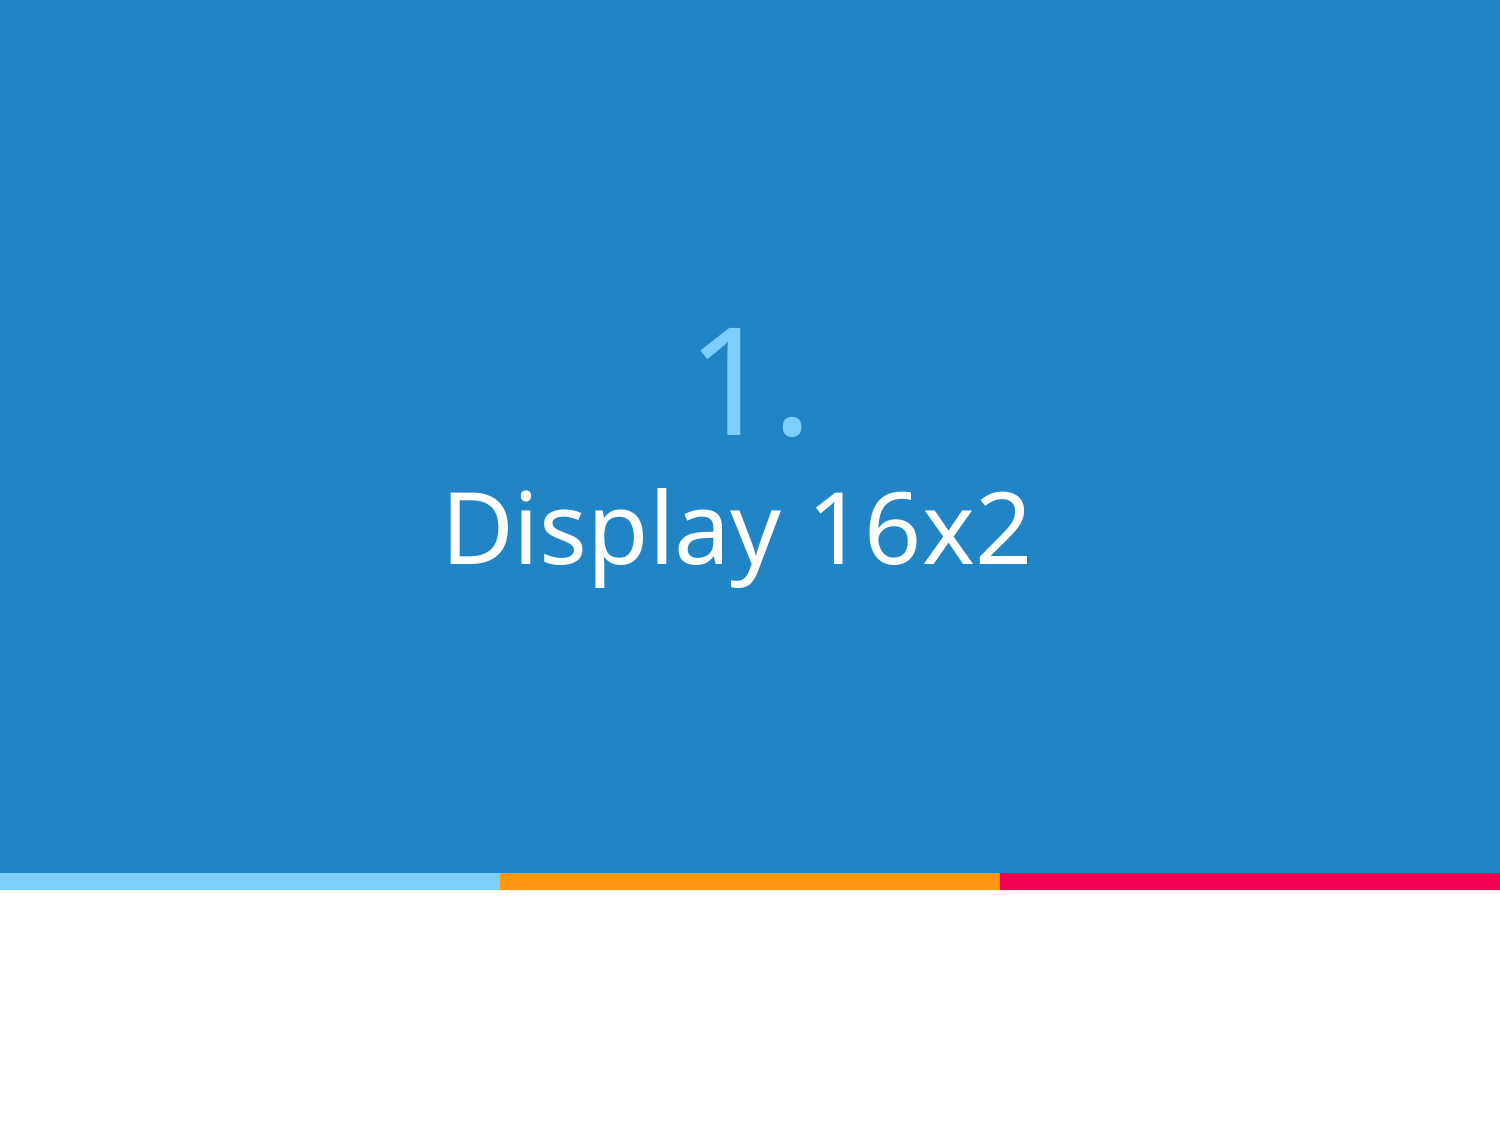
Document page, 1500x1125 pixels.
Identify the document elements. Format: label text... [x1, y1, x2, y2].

title 1. Display 16x2 [112, 346, 1388, 600]
